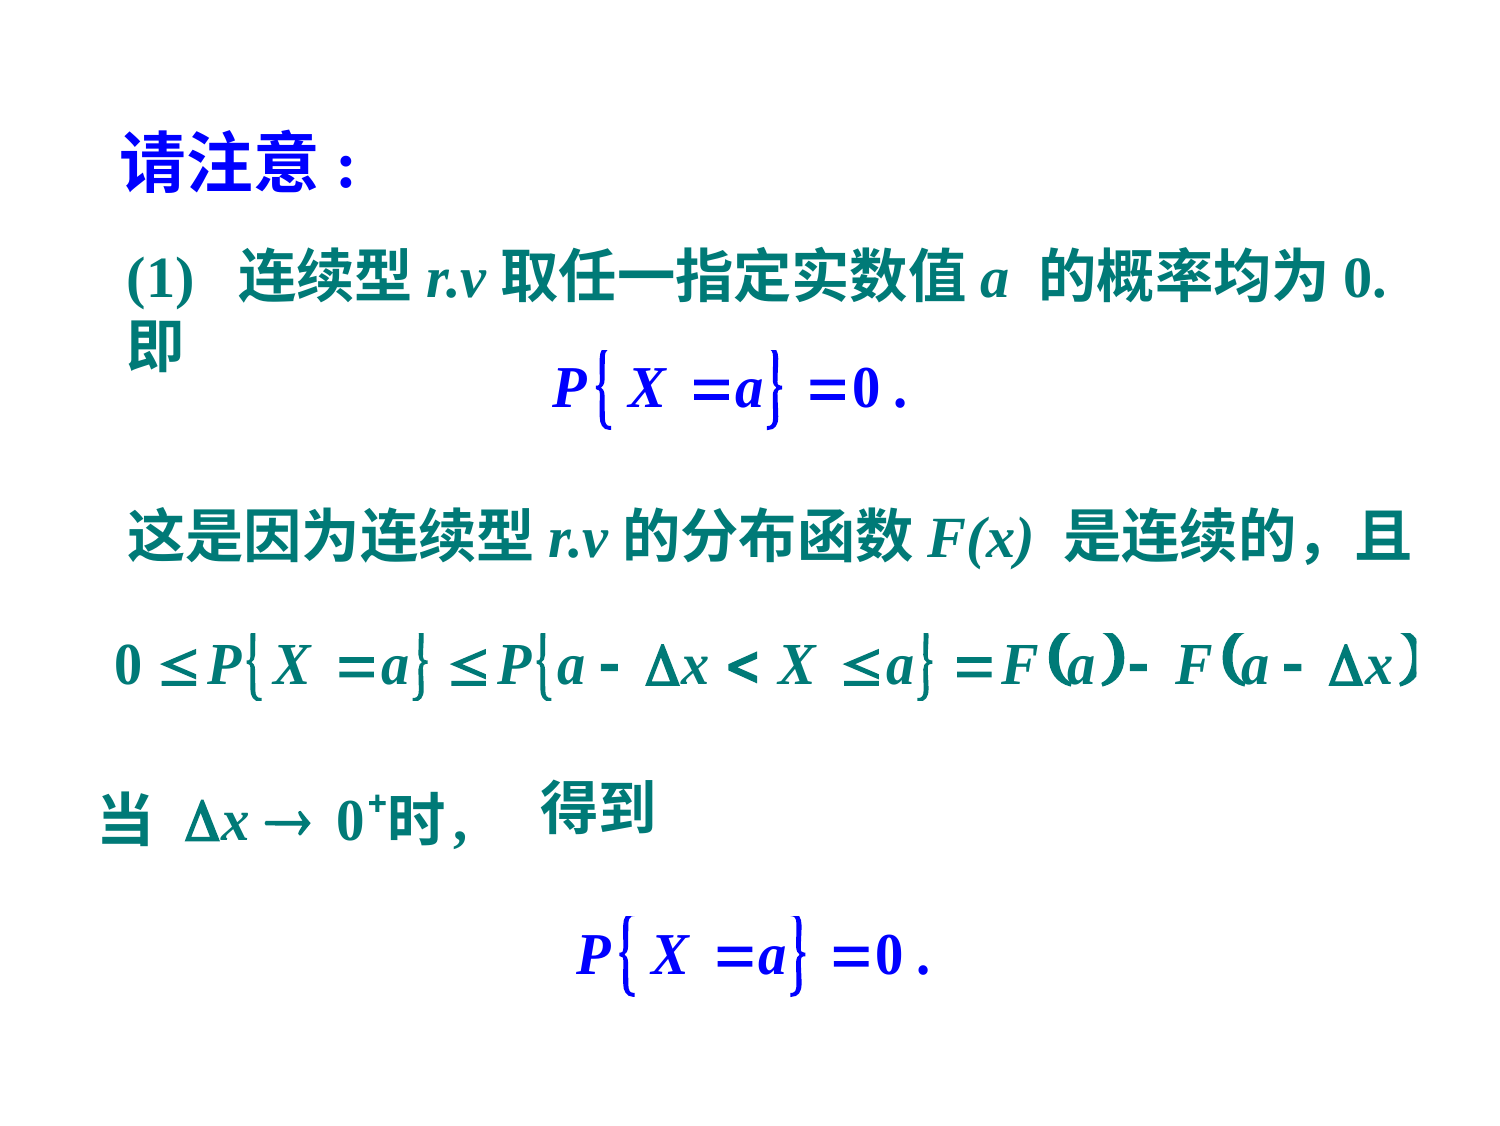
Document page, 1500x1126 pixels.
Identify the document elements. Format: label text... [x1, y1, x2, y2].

text_box 当 时 [0, 775, 544, 860]
text_box 这是因为连续型r.v的分布函数F(x) 是连续的，且 [112, 491, 1438, 577]
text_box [181, 780, 480, 858]
text_box 得到 [525, 763, 703, 849]
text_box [537, 349, 909, 432]
text_box 请注意: [104, 113, 373, 209]
text_box (1) 连续型r.v取任一指定实数值a 的概率均为0. 即 [112, 231, 1447, 387]
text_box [560, 916, 932, 999]
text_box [112, 633, 1417, 701]
